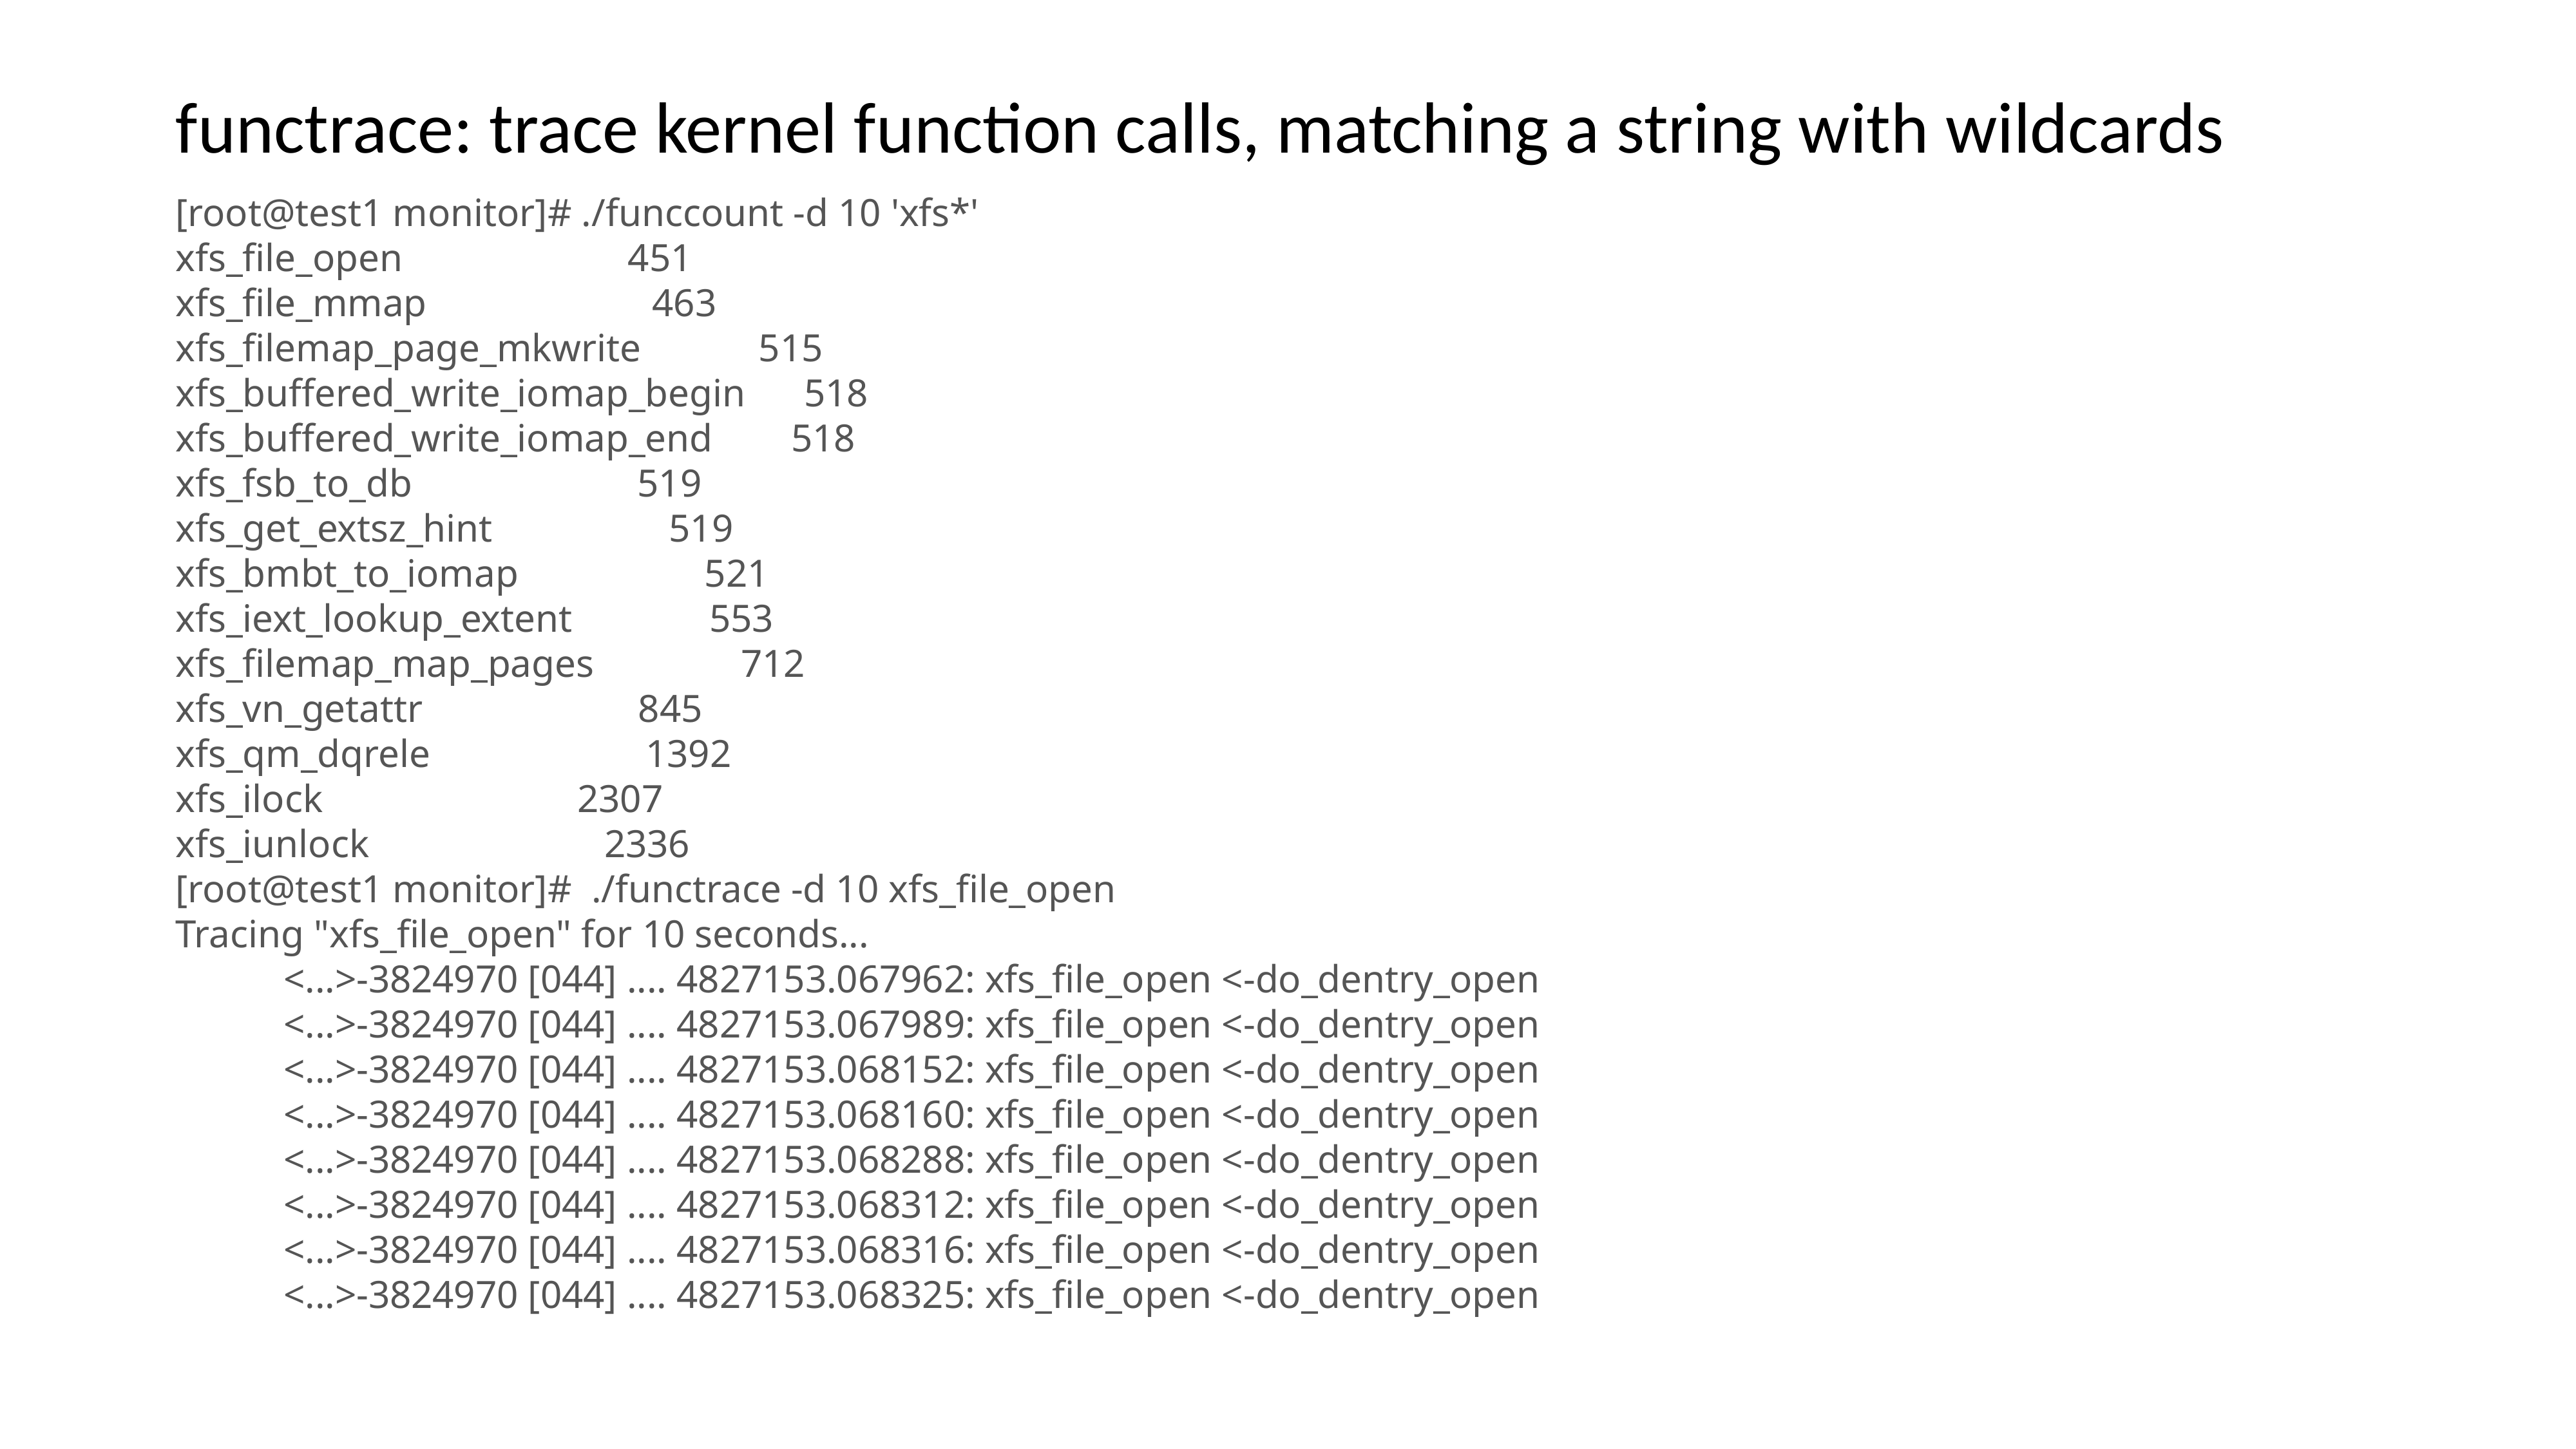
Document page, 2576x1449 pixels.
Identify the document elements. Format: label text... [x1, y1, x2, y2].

title functrace: trace kernel function calls, matching a string with wildcards [166, 20, 2385, 238]
text_box [root@test1 monitor]# ./funccount -d 10 'xfs*' xfs_file_open 451 xfs_file_mmap 463 xfs_filemap_page_mkwrite 515 xfs_buffered_write_iomap_begin 518 xfs_buffered_write_iomap_end 518 xfs_fsb_to_db 519 xfs_get_extsz_hint 519 xfs_bmbt_to_iomap 521 xfs_iext_lookup_extent 553 xfs_filemap_map_pages 712 xfs_vn_getattr 845 xfs_qm_dqrele 1392 xfs_ilock 2307 xfs_iunlock 2336 [root@test1 monitor]# ./functrace -d 10 xfs_file_open Tracing "xfs_file_open" for 10 seconds... <...>-3824970 [044] .... 4827153.067962: xfs_file_open <-do_dentry_open <...>-3824970 [044] .... 4827153.067989: xfs_file_open <-do_dentry_open <...>-3824970 [044] .... 4827153.068152: xfs_file_open <-do_dentry_open <...>-3824970 [044] .... 4827153.068160: xfs_file_open <-do_dentry_open <...>-3824970 [044] .... 4827153.068288: xfs_file_open <-do_dentry_open <...>-3824970 [044] .... 4827153.068312: xfs_file_open <-do_dentry_open <...>-3824970 [044] .... 4827153.068316: xfs_file_open <-do_dentry_open <...>-3824970 [044] .... 4827153.068325: xfs_file_open <-do_dentry_open [166, 184, 2323, 1411]
